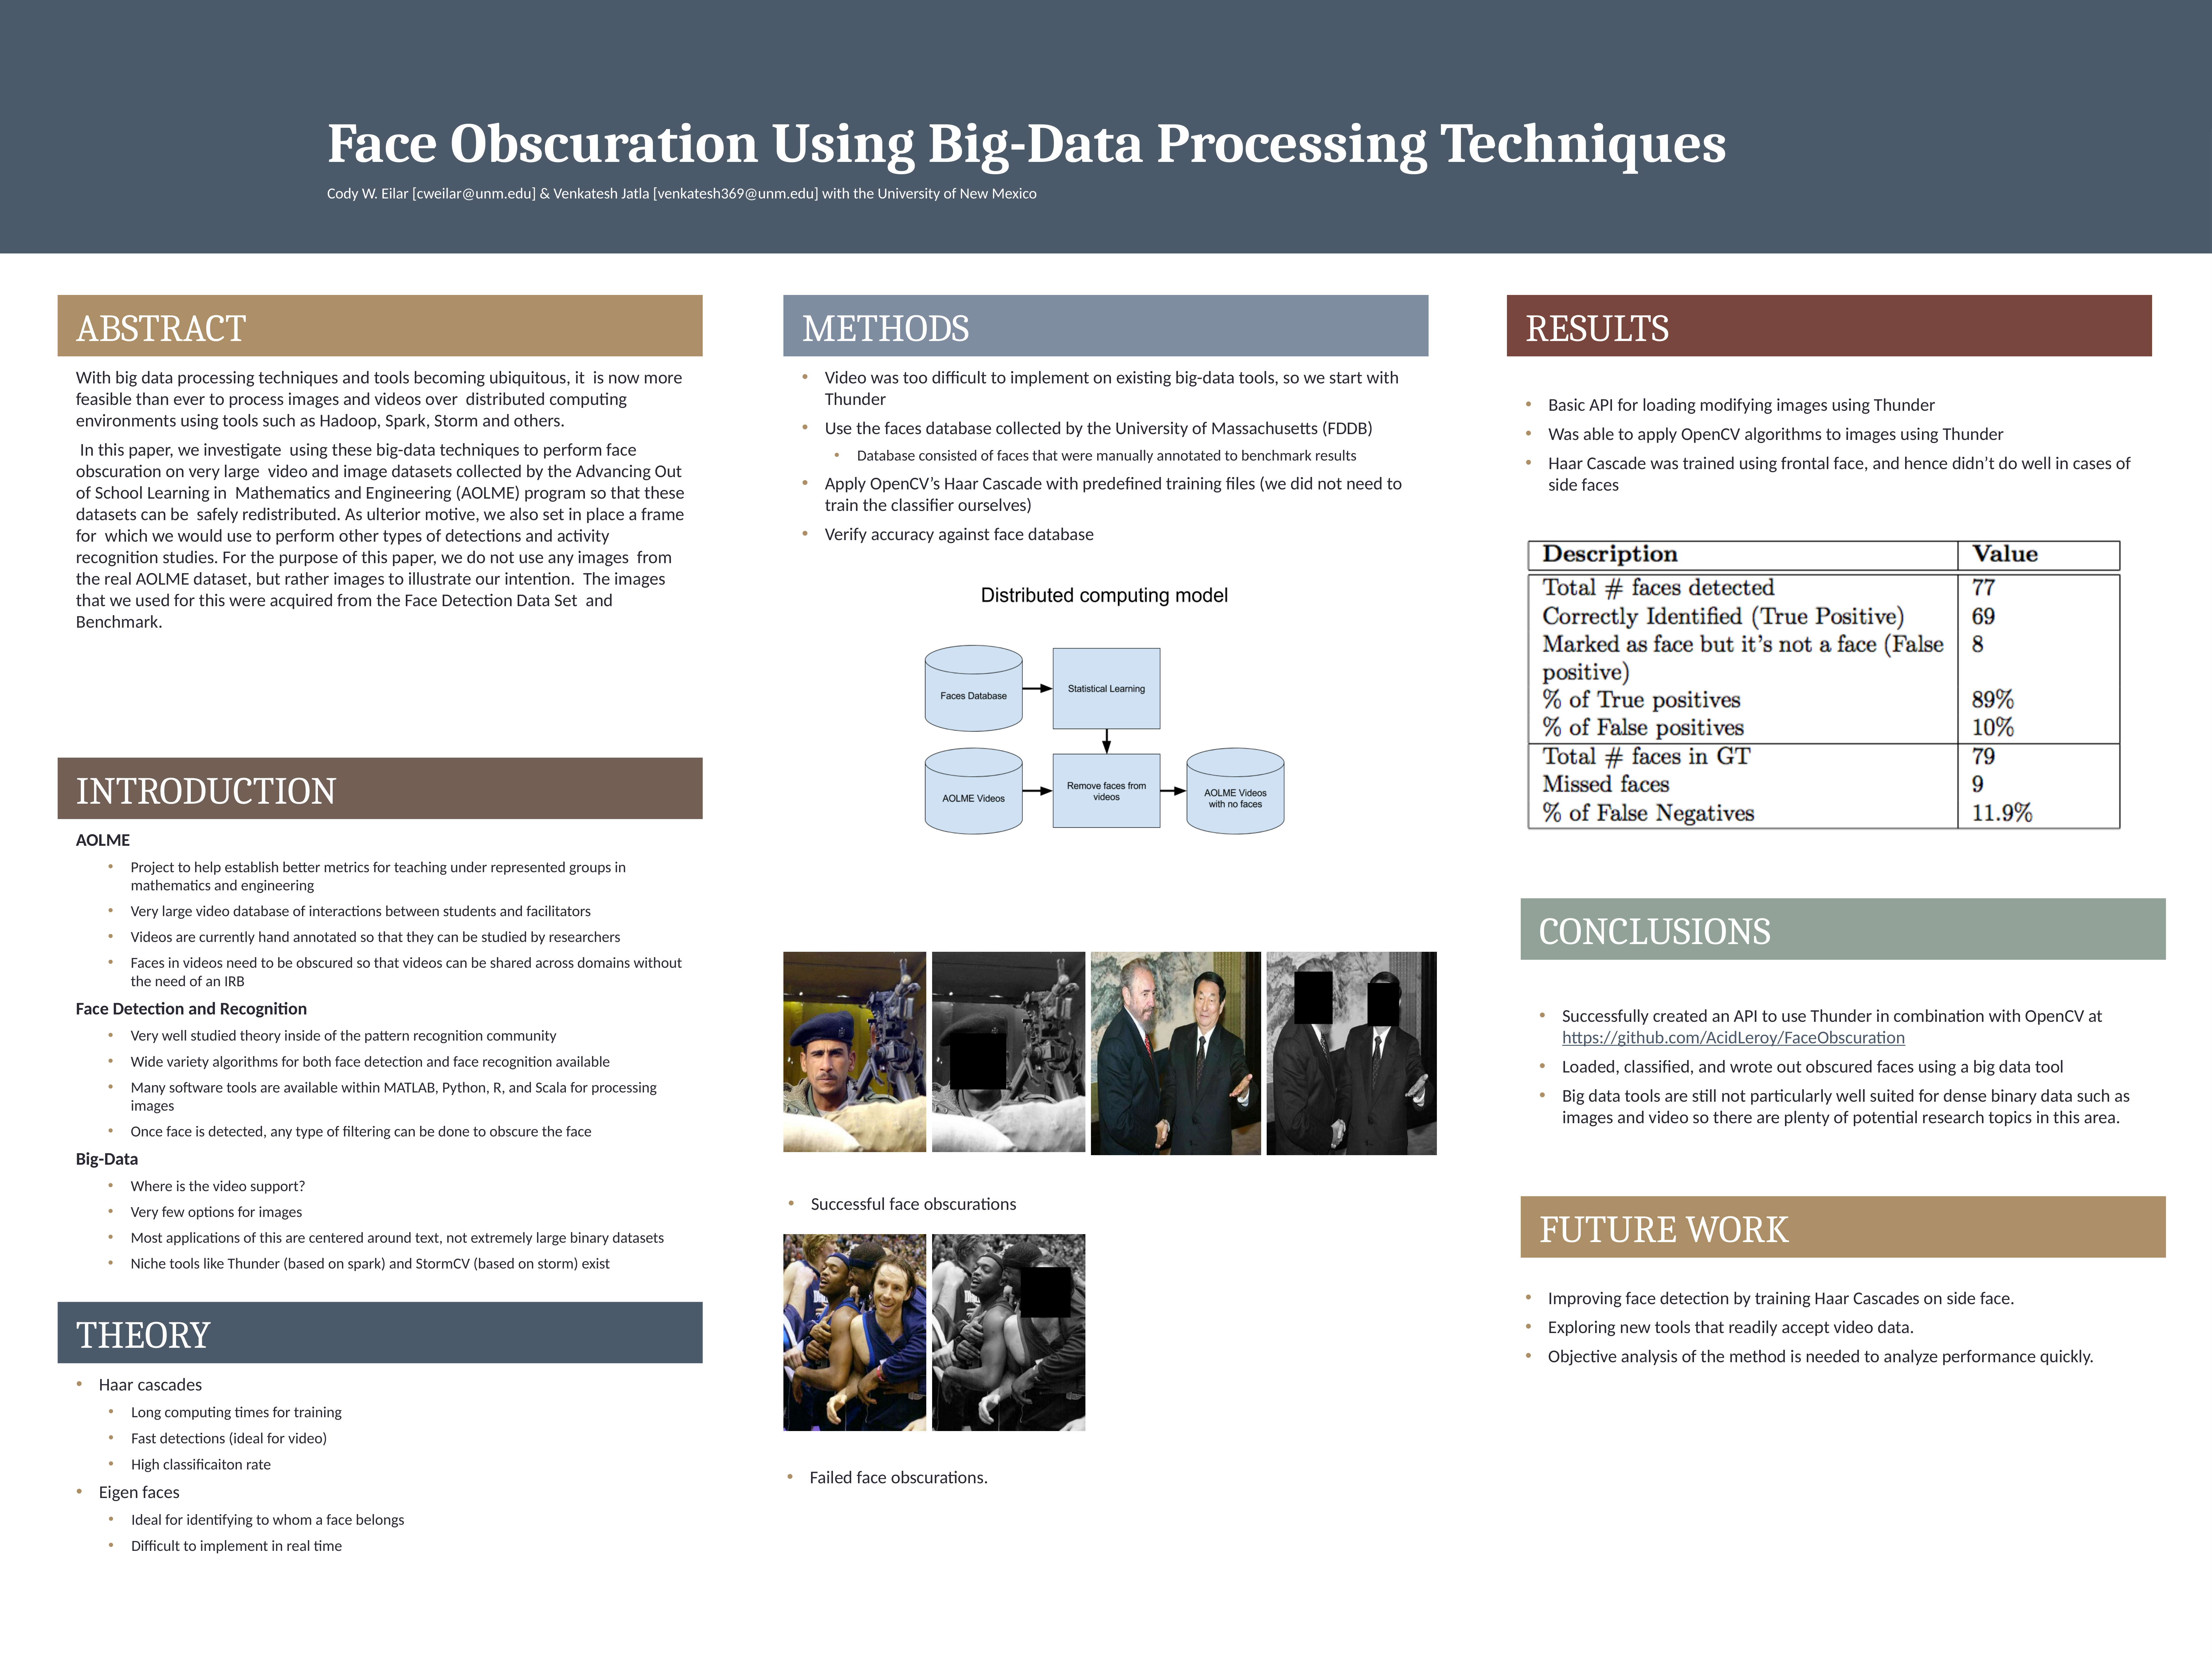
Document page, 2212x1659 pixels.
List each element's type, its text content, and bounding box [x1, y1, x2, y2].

list Theory [57, 1302, 703, 1363]
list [870, 559, 1339, 921]
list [783, 1234, 926, 1431]
picture [932, 952, 1085, 1152]
list Cody W. Eilar [cweilar@unm.edu] & Venkatesh Jatla [venkatesh369@unm.edu] with the University of New Mexico [323, 181, 1889, 223]
list With big data processing techniques and tools becoming ubiquitous, it is now more feasible than ever to process images and videos over distributed computing environments using tools such as Hadoop, Spark, Storm and others. In this paper, we investigate using these big-data techniques to perform face obscuration on very large video and image datasets collected by the Advancing Out of School Learning in Mathematics and Engineering (AOLME) program so that these datasets can be safely redistributed. As ulterior motive, we also set in place a frame for which we would use to perform other types of detections and activity recognition studies. For the purpose of this paper, we do not use any images from the real AOLME dataset, but rather images to illustrate our intention. The images that we used for this were acquired from the Face Detection Data Set and Benchmark. [57, 356, 703, 702]
list Basic API for loading modifying images using Thunder Was able to apply OpenCV algorithms to images using Thunder Haar Cascade was trained using frontal face, and hence didn’t do well in cases of side faces [1507, 384, 2152, 498]
list Future work [1521, 1196, 2166, 1258]
list Haar cascades Long computing times for training Fast detections (ideal for video) High classificaiton rate Eigen faces Ideal for identifying to whom a face belongs Difficult to implement in real time [57, 1363, 703, 1594]
list conclusions [1521, 898, 2166, 960]
list abstract [57, 295, 703, 356]
title Face Obscuration Using Big-Data Processing Techniques [323, 50, 1889, 177]
picture [932, 1234, 1085, 1431]
picture [783, 952, 926, 1152]
list Video was too difficult to implement on existing big-data tools, so we start with Thunder Use the faces database collected by the University of Massachusetts (FDDB) Database consisted of faces that were manually annotated to benchmark results Apply OpenCV’s Haar Cascade with predefined training files (we did not need to train the classifier ourselves) Verify accuracy against face database [783, 356, 1429, 587]
picture [1091, 952, 1261, 1155]
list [1521, 533, 2138, 840]
list Successful face obscurations [783, 1182, 1429, 1271]
list Successfully created an API to use Thunder in combination with OpenCV at https://github.com/AcidLeroy/FaceObscuration Loaded, classified, and wrote out obscured faces using a big data tool Big data tools are still not particularly well suited for dense binary data such as images and video so there are plenty of potential research topics in this area. [1521, 995, 2166, 1196]
list AOLME Project to help establish better metrics for teaching under represented groups in mathematics and engineering Very large video database of interactions between students and facilitators Videos are currently hand annotated so that they can be studied by researchers Faces in videos need to be obscured so that videos can be shared across domains without the need of an IRB Face Detection and Recognition Very well studied theory inside of the pattern recognition community Wide variety algorithms for both face detection and face recognition available Many software tools are available within MATLAB, Python, R, and Scala for processing images Once face is detected, any type of filtering can be done to obscure the face Big-Data Where is the video support? Very few options for images Most applications of this are centered around text, not extremely large binary datasets Niche tools like Thunder (based on spark) and StormCV (based on storm) exist [57, 819, 703, 1277]
list Introduction [57, 758, 703, 819]
picture [1267, 952, 1437, 1155]
text_box Improving face detection by training Haar Cascades on side face. Exploring new tools that readily accept video data. Objective analysis of the method is needed to analyze performance quickly. [1507, 1277, 2152, 1508]
text_box Failed face obscurations. [782, 1456, 1428, 1545]
list methods [783, 295, 1429, 356]
list results [1507, 295, 2152, 356]
